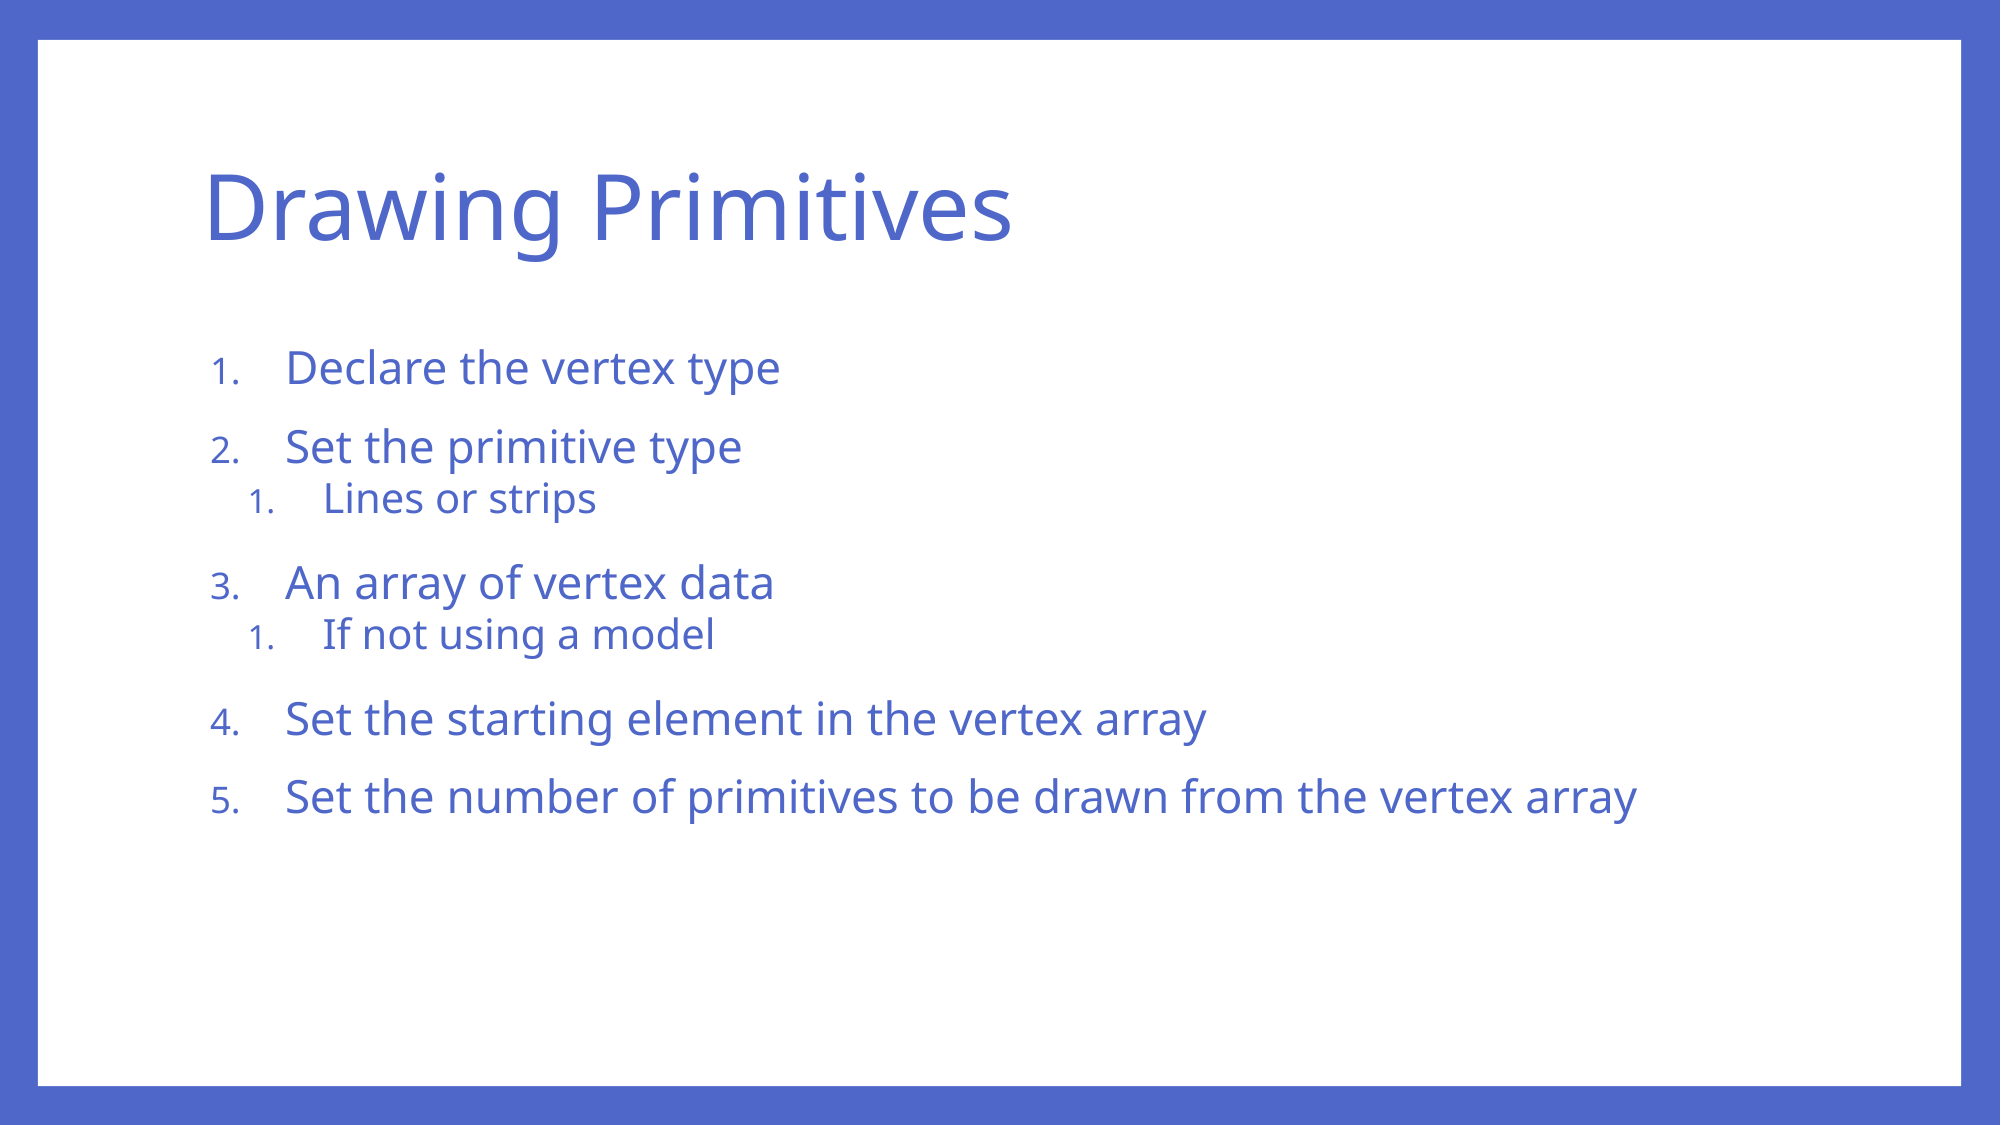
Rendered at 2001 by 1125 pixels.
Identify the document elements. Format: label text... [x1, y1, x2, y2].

title Drawing Primitives [187, 99, 1808, 323]
list Declare the vertex type Set the primitive type Lines or strips An array of vertex data If not using a model Set the starting element in the vertex array Set the number of primitives to be drawn from the vertex array [187, 337, 1808, 1000]
